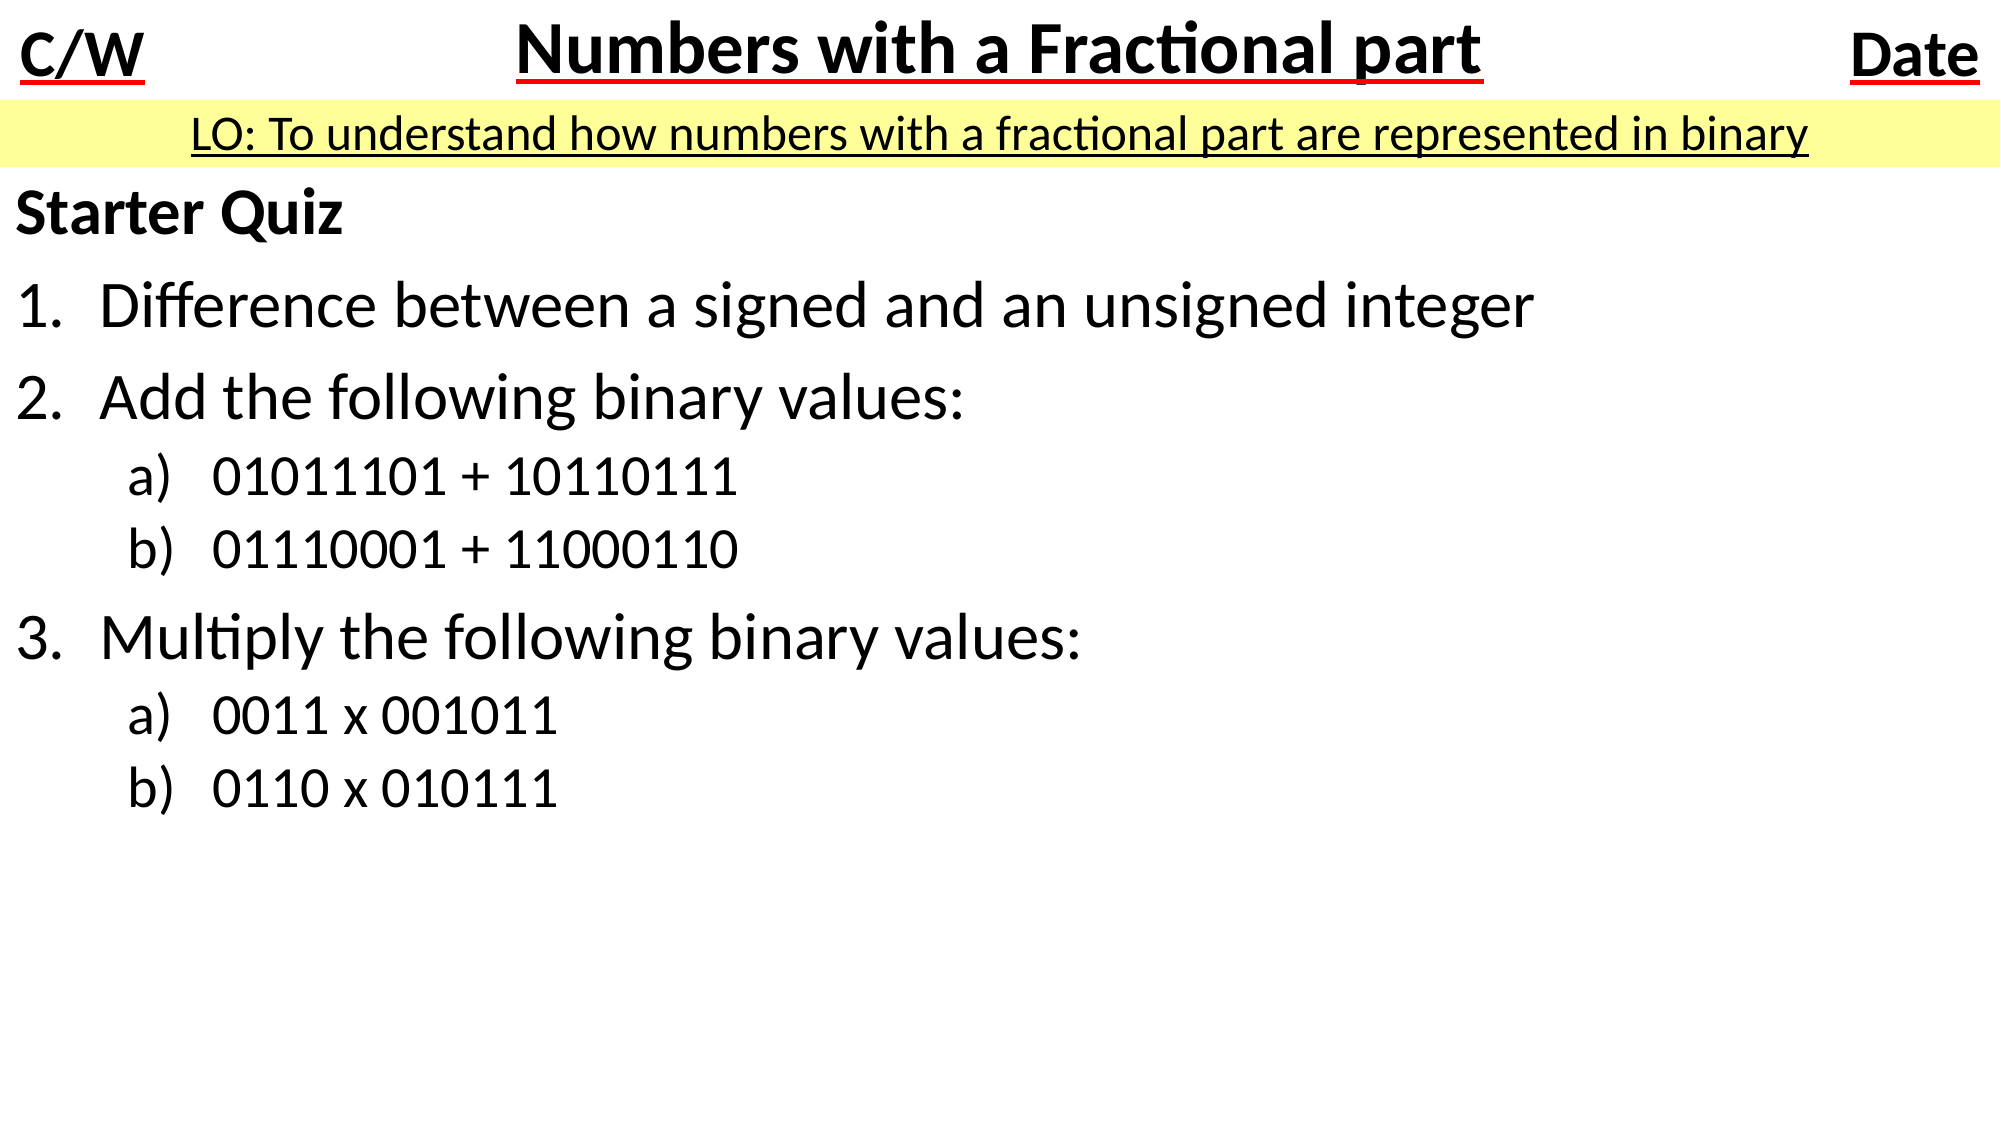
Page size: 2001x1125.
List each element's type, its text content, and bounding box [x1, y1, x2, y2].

list LO: To understand how numbers with a fractional part are represented in binary [0, 99, 2000, 167]
list Starter Quiz Difference between a signed and an unsigned integer Add the following binary values: 01011101 + 10110111 01110001 + 11000110 Multiply the following binary values: 0011 x 001011 0110 x 010111 [0, 169, 1999, 1125]
title Numbers with a Fractional part [0, 0, 2000, 99]
